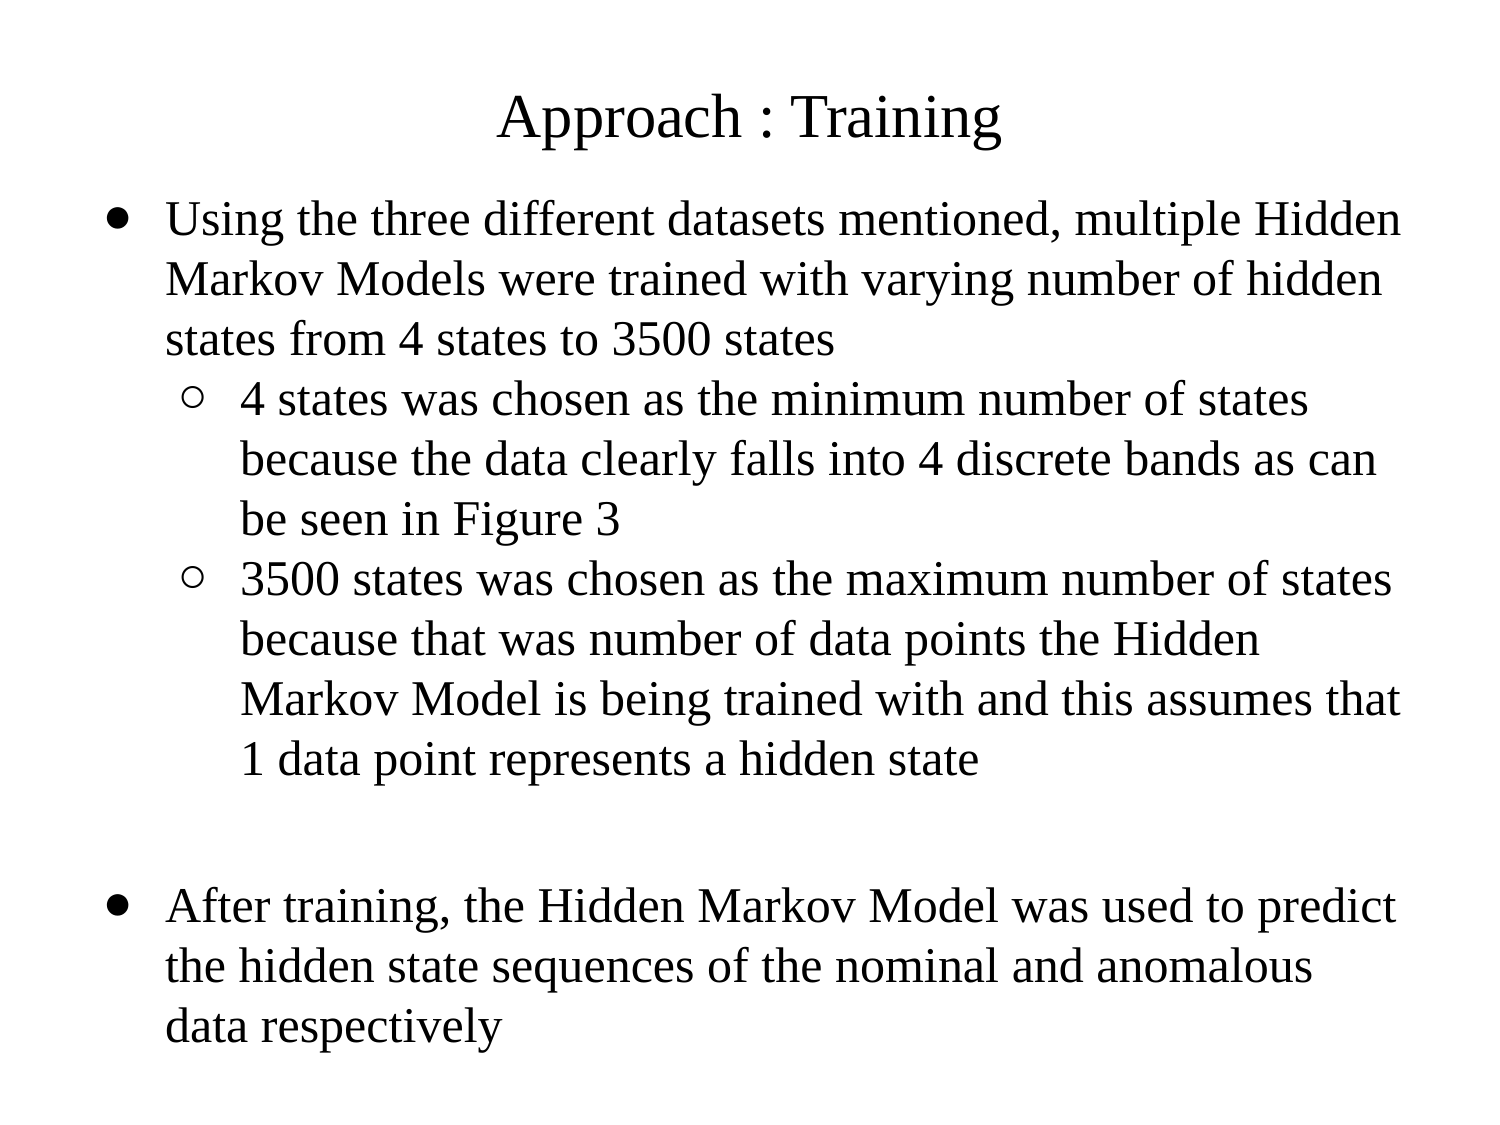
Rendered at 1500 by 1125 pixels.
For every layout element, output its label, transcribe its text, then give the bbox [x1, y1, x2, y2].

title Approach : Training [75, 18, 1425, 170]
list Using the three different datasets mentioned, multiple Hidden Markov Models were trained with varying number of hidden states from 4 states to 3500 states 4 states was chosen as the minimum number of states because the data clearly falls into 4 discrete bands as can be seen in Figure 3 3500 states was chosen as the maximum number of states because that was number of data points the Hidden Markov Model is being trained with and this assumes that 1 data point represents a hidden state After training, the Hidden Markov Model was used to predict the hidden state sequences of the nominal and anomalous data respectively [75, 170, 1425, 914]
